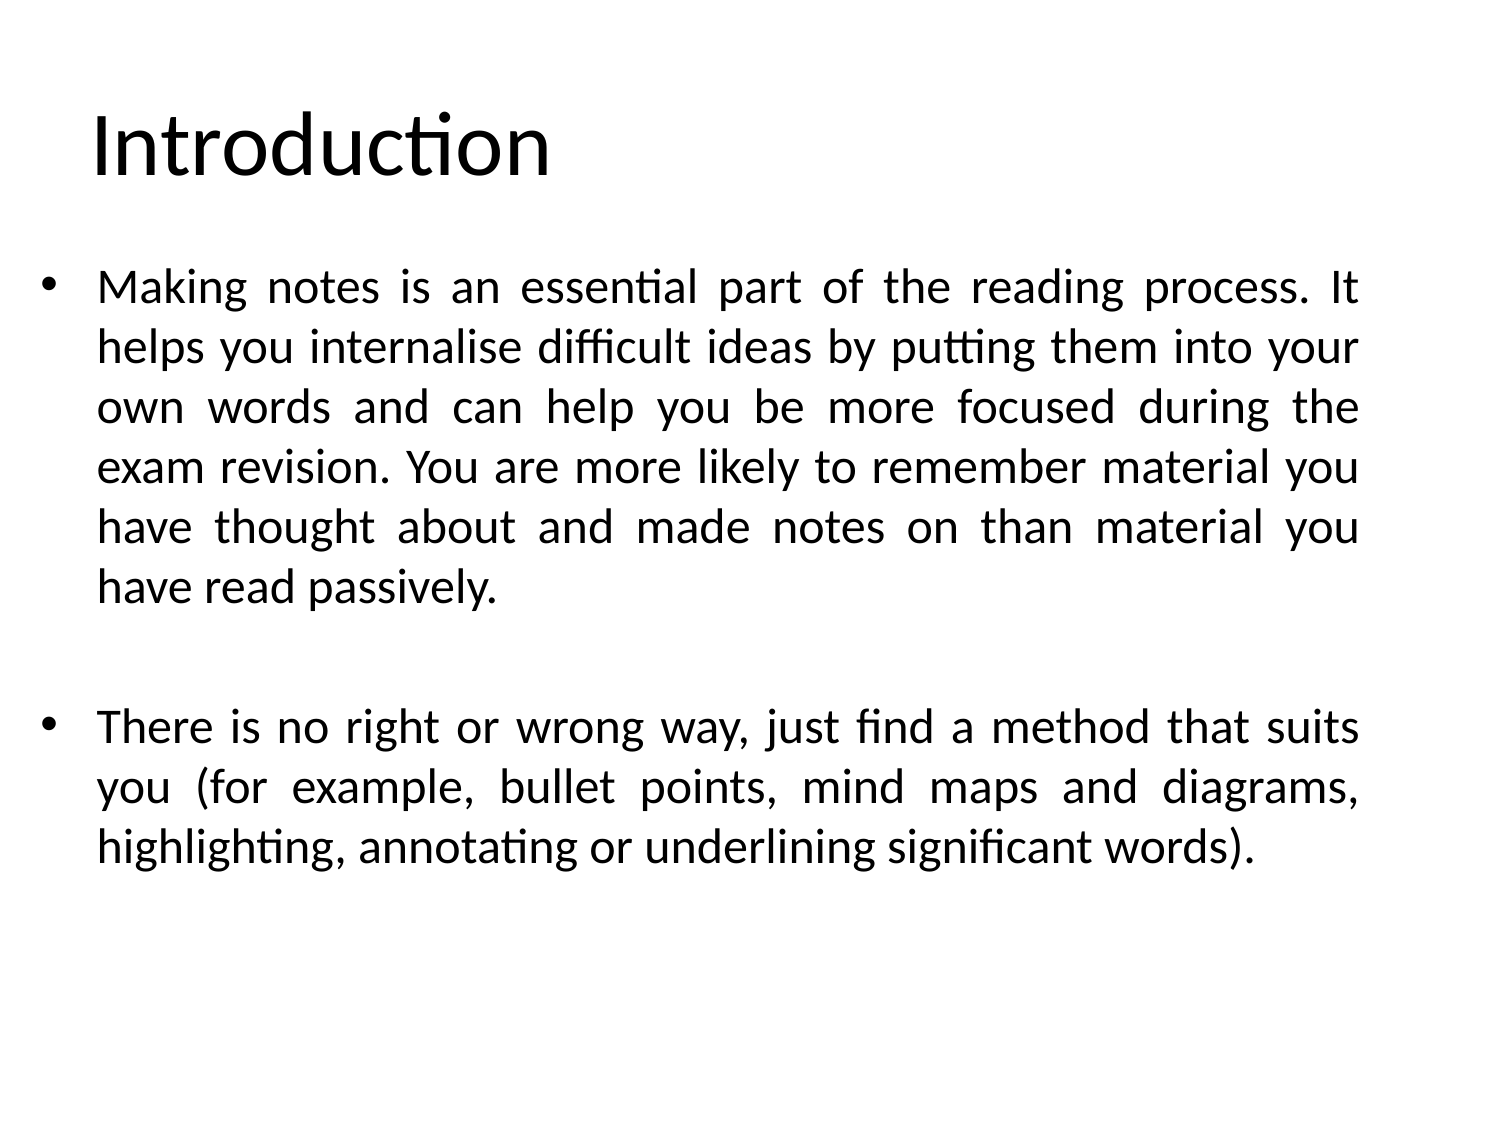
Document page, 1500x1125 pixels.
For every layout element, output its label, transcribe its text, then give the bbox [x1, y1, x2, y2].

list Making notes is an essential part of the reading process. It helps you internalise difficult ideas by putting them into your own words and can help you be more focused during the exam revision. You are more likely to remember material you have thought about and made notes on than material you have read passively. There is no right or wrong way, just find a method that suits you (for example, bullet points, mind maps and diagrams, highlighting, annotating or underlining significant words). [25, 246, 1376, 997]
title Introduction [75, 45, 1425, 233]
